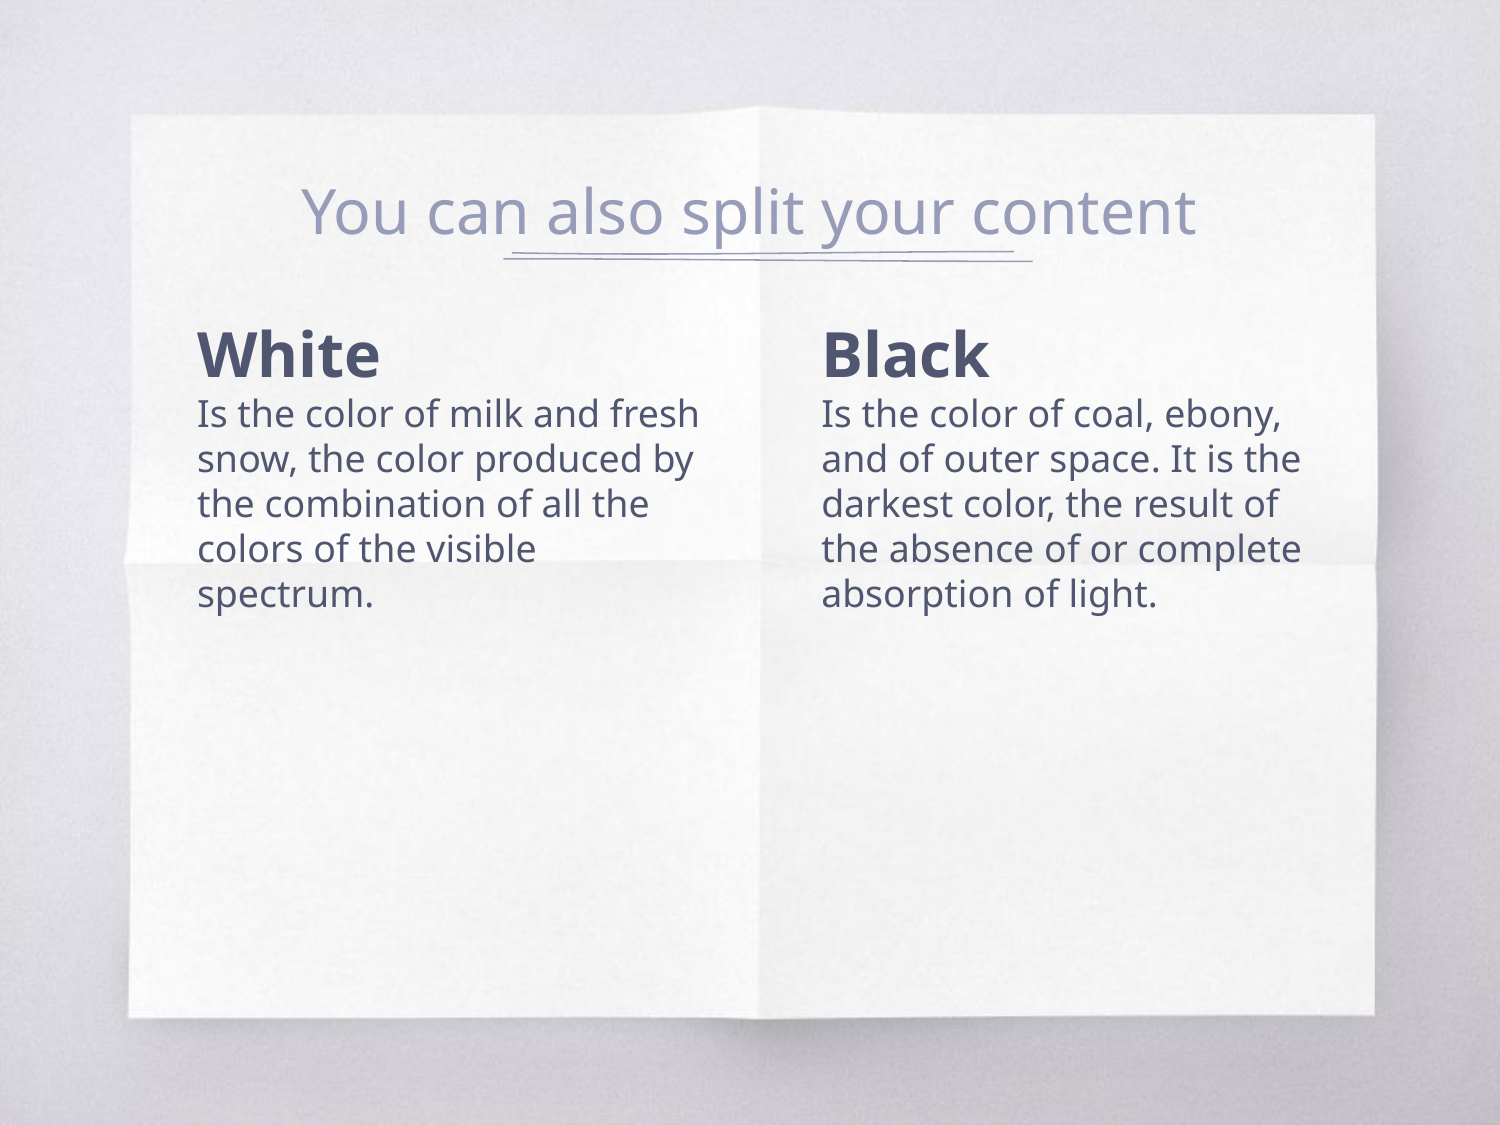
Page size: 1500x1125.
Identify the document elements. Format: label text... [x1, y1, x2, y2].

list Black Is the color of coal, ebony, and of outer space. It is the darkest color, the result of the absence of or complete absorption of light. [806, 300, 1324, 976]
picture [0, 0, 1500, 1125]
list White Is the color of milk and fresh snow, the color produced by the combination of all the colors of the visible spectrum. [182, 300, 718, 976]
title You can also split your content [168, 113, 1332, 263]
